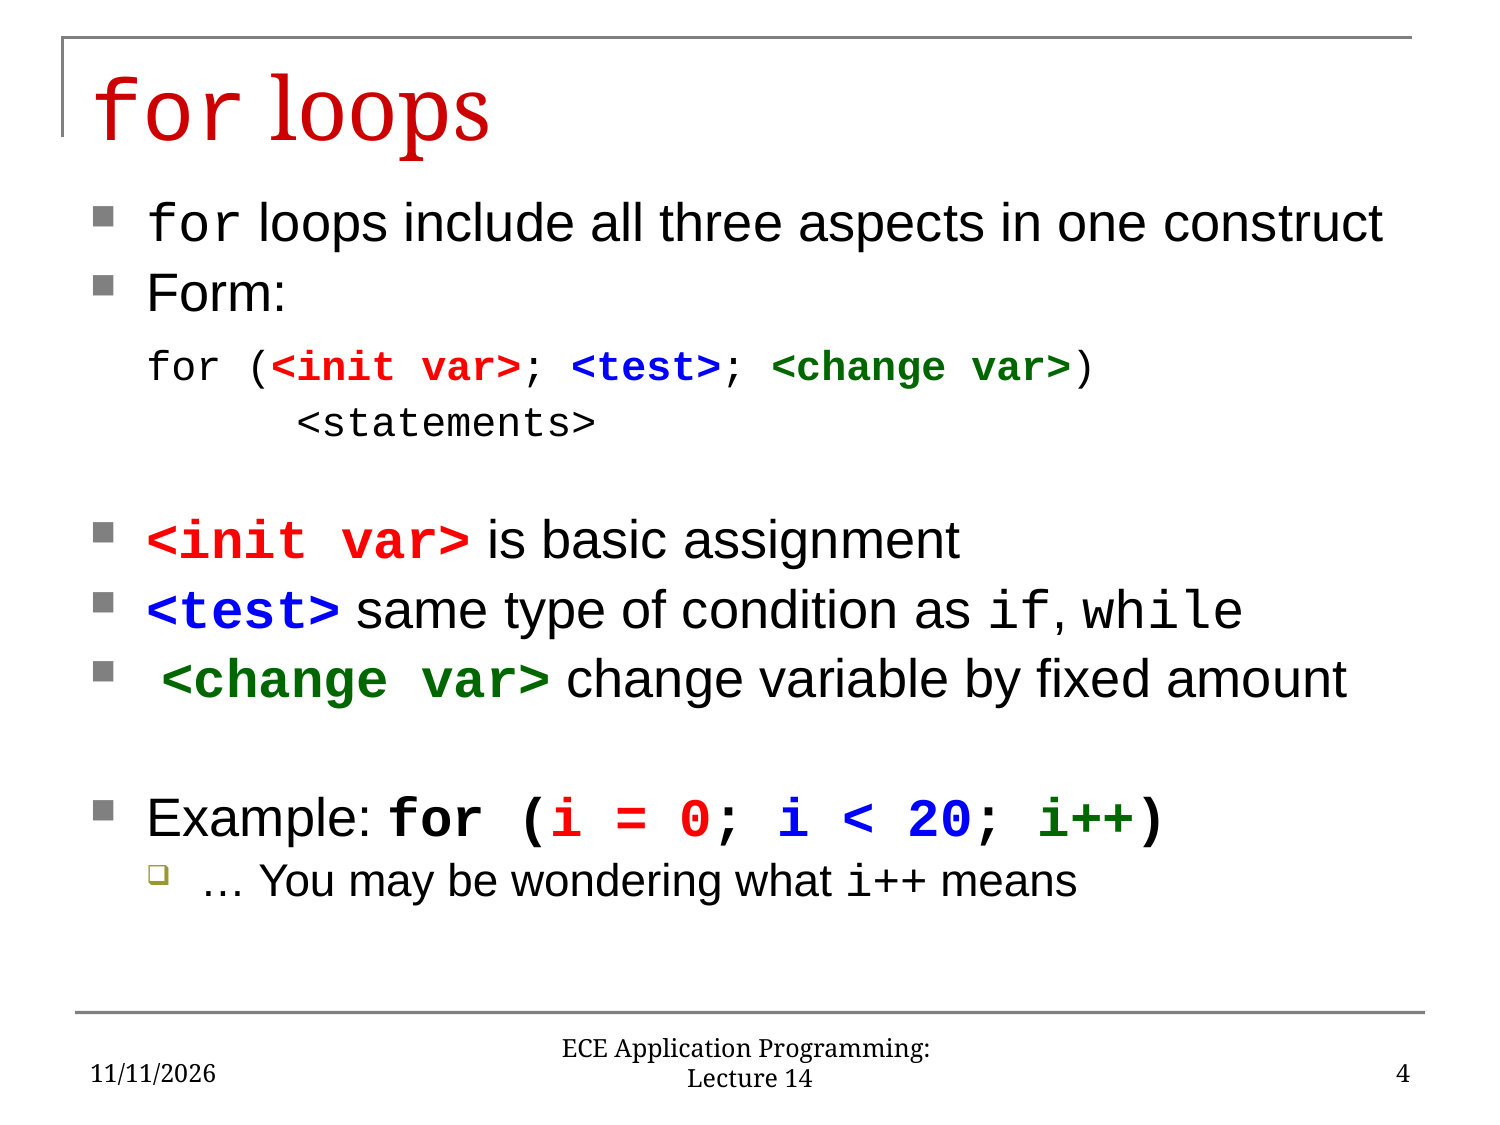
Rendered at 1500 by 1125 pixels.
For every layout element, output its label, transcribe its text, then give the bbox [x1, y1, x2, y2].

list for loops include all three aspects in one construct Form: for (<init var>; <test>; <change var>) <statements> <init var> is basic assignment <test> same type of condition as if, while <change var> change variable by fixed amount Example: for (i = 0; i < 20; i++) … You may be wondering what i++ means [75, 187, 1425, 1006]
title for loops [75, 45, 1425, 163]
footer ECE Application Programming: Lecture 14 [512, 1024, 988, 1101]
slide_number 4 [1074, 1023, 1426, 1100]
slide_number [74, 1023, 426, 1100]
